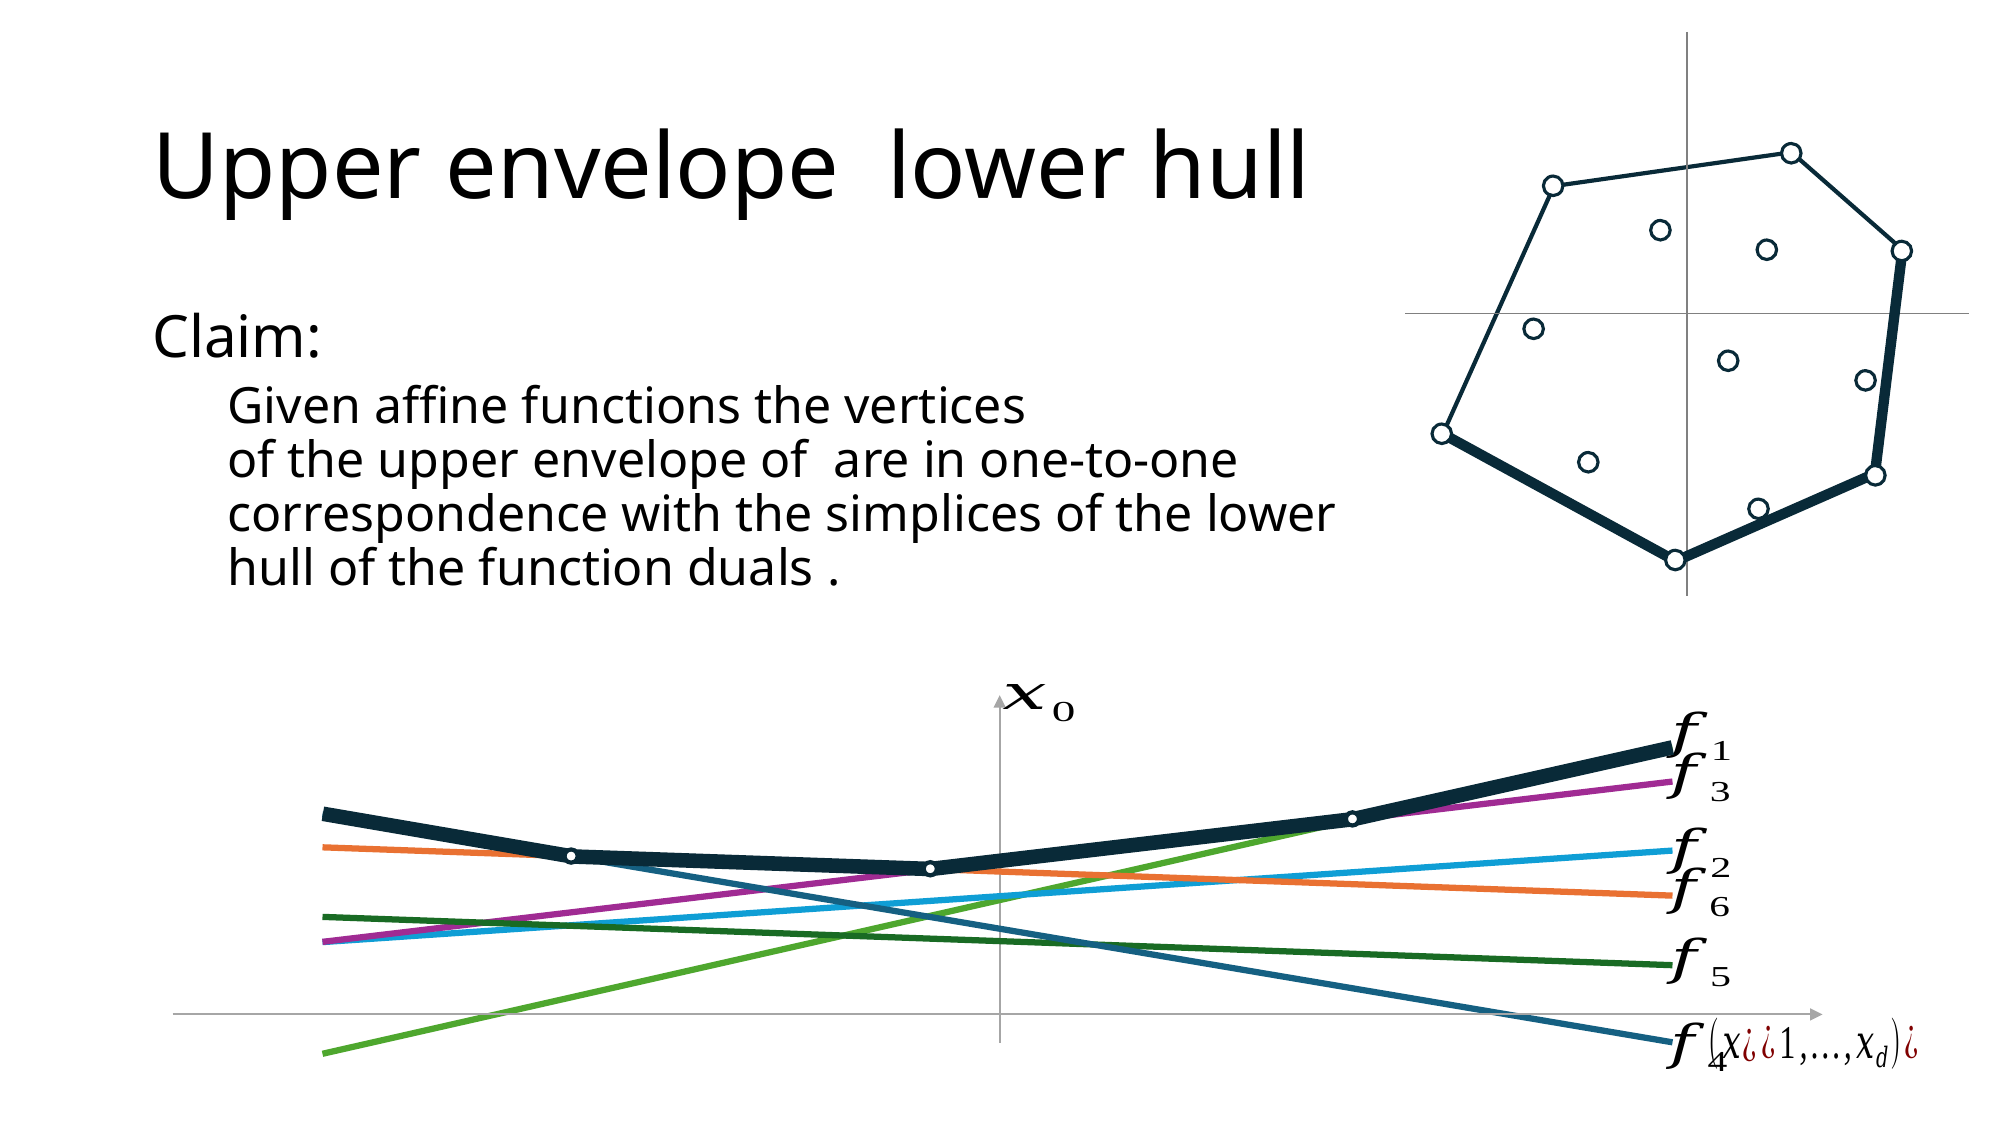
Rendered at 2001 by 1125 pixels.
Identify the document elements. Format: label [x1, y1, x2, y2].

text_box [321, 1015, 1732, 1079]
text_box [321, 813, 564, 846]
text_box [321, 846, 1733, 924]
text_box [564, 811, 1360, 876]
text_box [1404, 31, 1970, 596]
text_box [321, 746, 1733, 846]
text_box [321, 924, 1732, 1013]
text_box [321, 705, 1733, 746]
text_box [1360, 813, 1732, 846]
